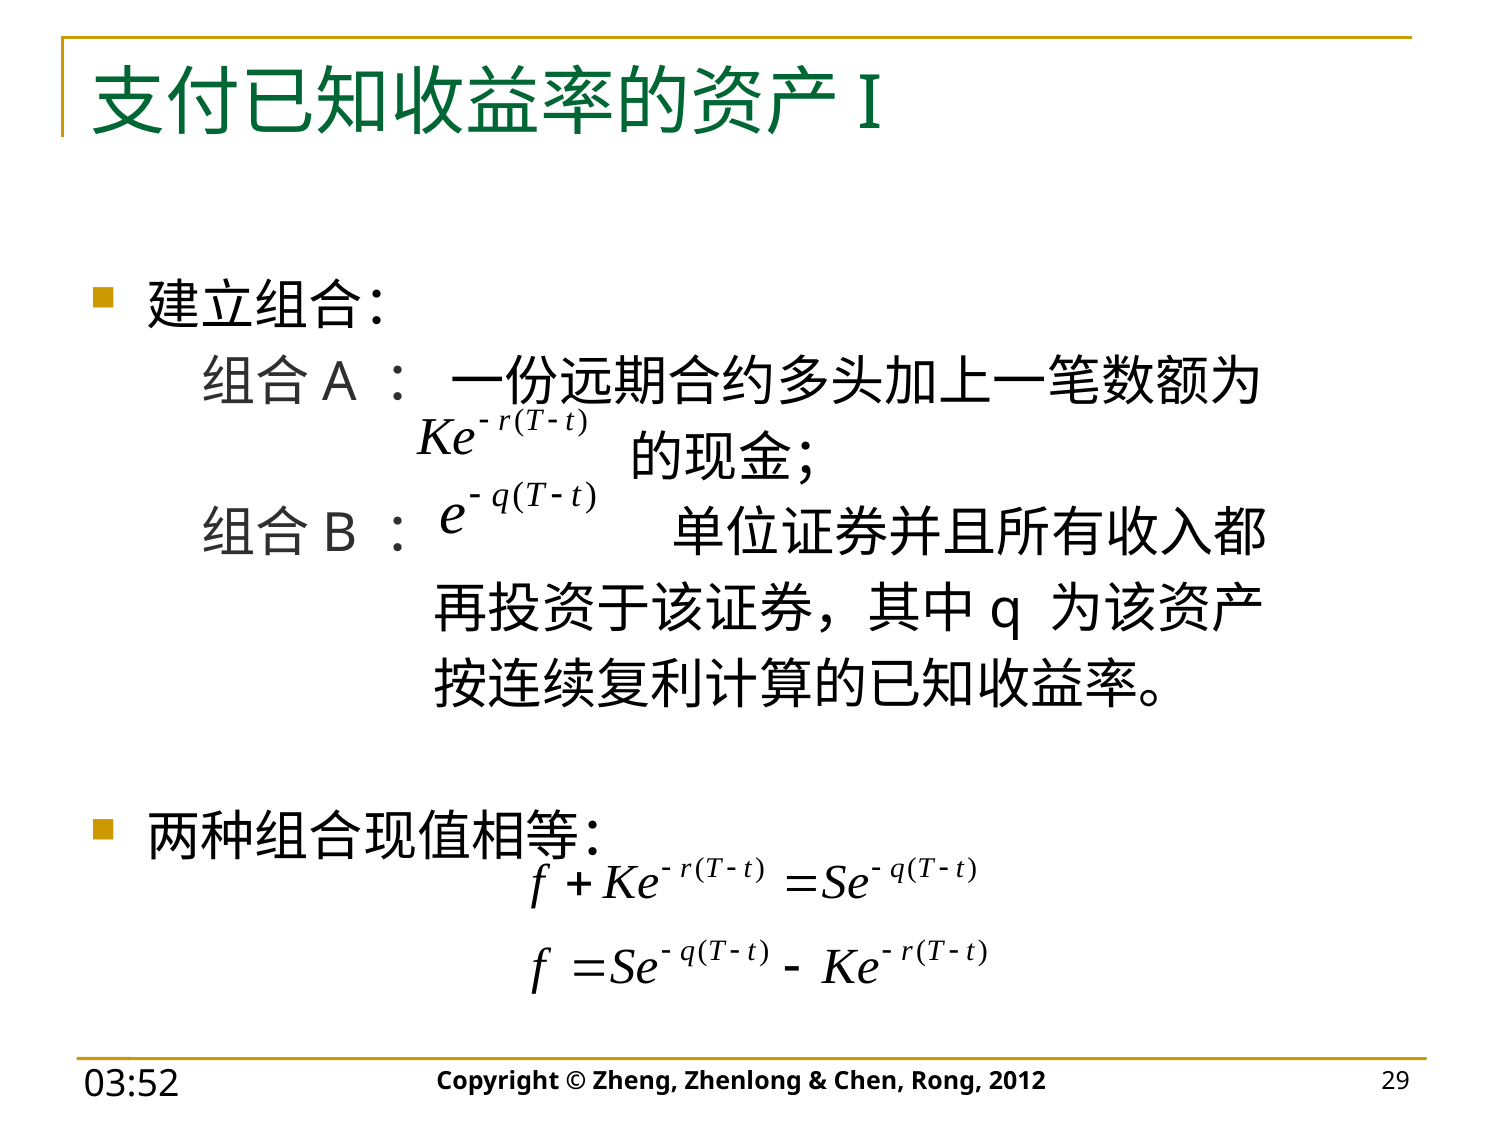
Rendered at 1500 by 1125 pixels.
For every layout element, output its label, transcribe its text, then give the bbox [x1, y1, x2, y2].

title 支付已知收益率的资产I [74, 45, 1426, 233]
slide_number 29 [1074, 1030, 1426, 1107]
footer Copyright © Zheng, Zhenlong & Chen, Rong, 2012 [296, 1030, 1074, 1107]
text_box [430, 467, 609, 550]
list 建立组合： 组合A ： 一份远期合约多头加上一笔数额为 的现金； 组合B ： 单位证券并且所有收入都 再投资于该证券，其中q 为该资产 按连续复利计算的已知收益率。 两种组合现值相等： [74, 262, 1426, 1006]
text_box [407, 396, 598, 469]
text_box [513, 928, 999, 1005]
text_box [513, 845, 987, 920]
